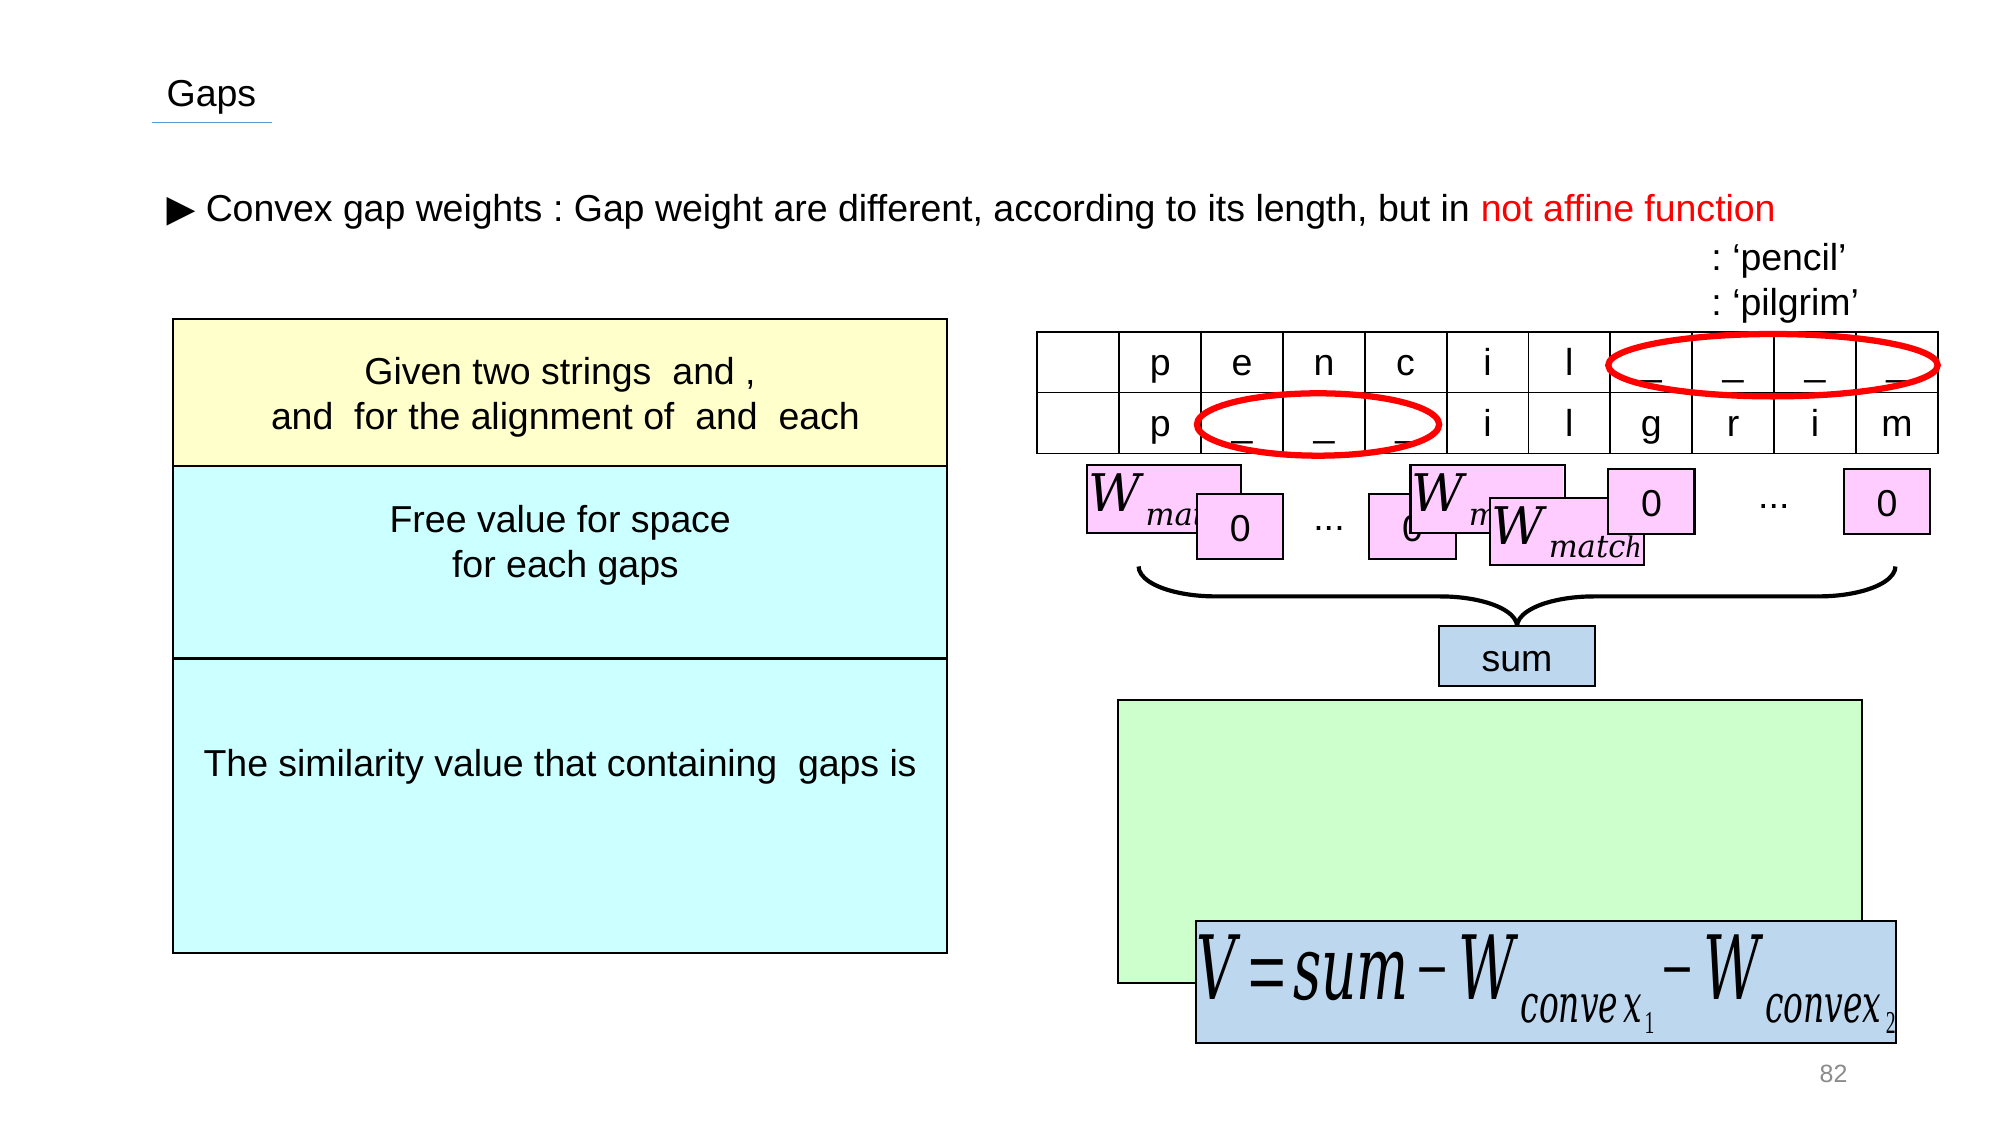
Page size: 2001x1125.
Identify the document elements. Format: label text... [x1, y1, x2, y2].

text_box ... [1743, 463, 1896, 523]
slide_number 82 [1412, 1044, 1863, 1103]
text_box ▶ Convex gap weights : Gap weight are different, according to its length, but in not affine function [151, 176, 1896, 237]
text_box 0 [1196, 493, 1284, 560]
text_box ... [1298, 485, 1367, 546]
text_box 0 [1843, 468, 1931, 535]
text_box [1195, 392, 1441, 457]
text_box sum [1438, 625, 1596, 687]
text_box [1607, 332, 1939, 398]
text_box 0 [1607, 468, 1696, 535]
text_box 0 [1368, 493, 1457, 560]
text_box [1138, 566, 1896, 625]
text_box Gaps [151, 61, 1253, 122]
